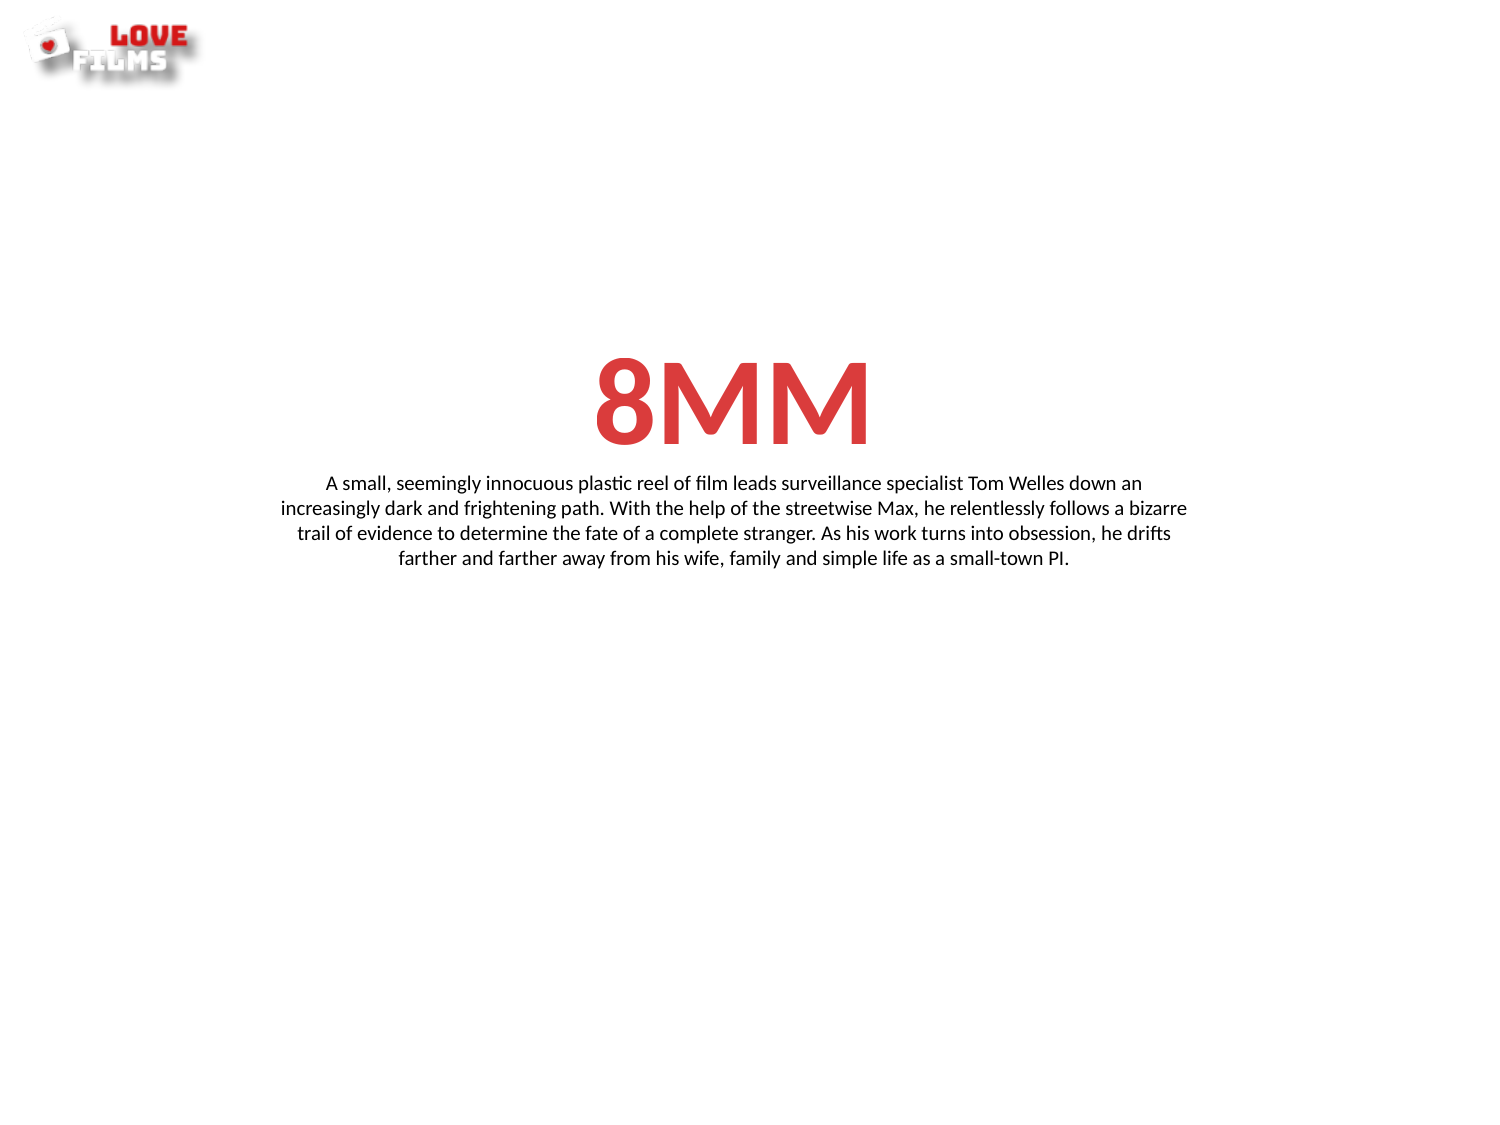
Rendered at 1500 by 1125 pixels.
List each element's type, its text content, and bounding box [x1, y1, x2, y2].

picture [15, 15, 196, 73]
text_box 8MM A small, seemingly innocuous plastic reel of film leads surveillance specialist Tom Welles down an increasingly dark and frightening path. With the help of the streetwise Max, he relentlessly follows a bizarre trail of evidence to determine the fate of a complete stranger. As his work turns into obsession, he drifts farther and farther away from his wife, family and simple life as a small-town PI. [265, 312, 1204, 578]
